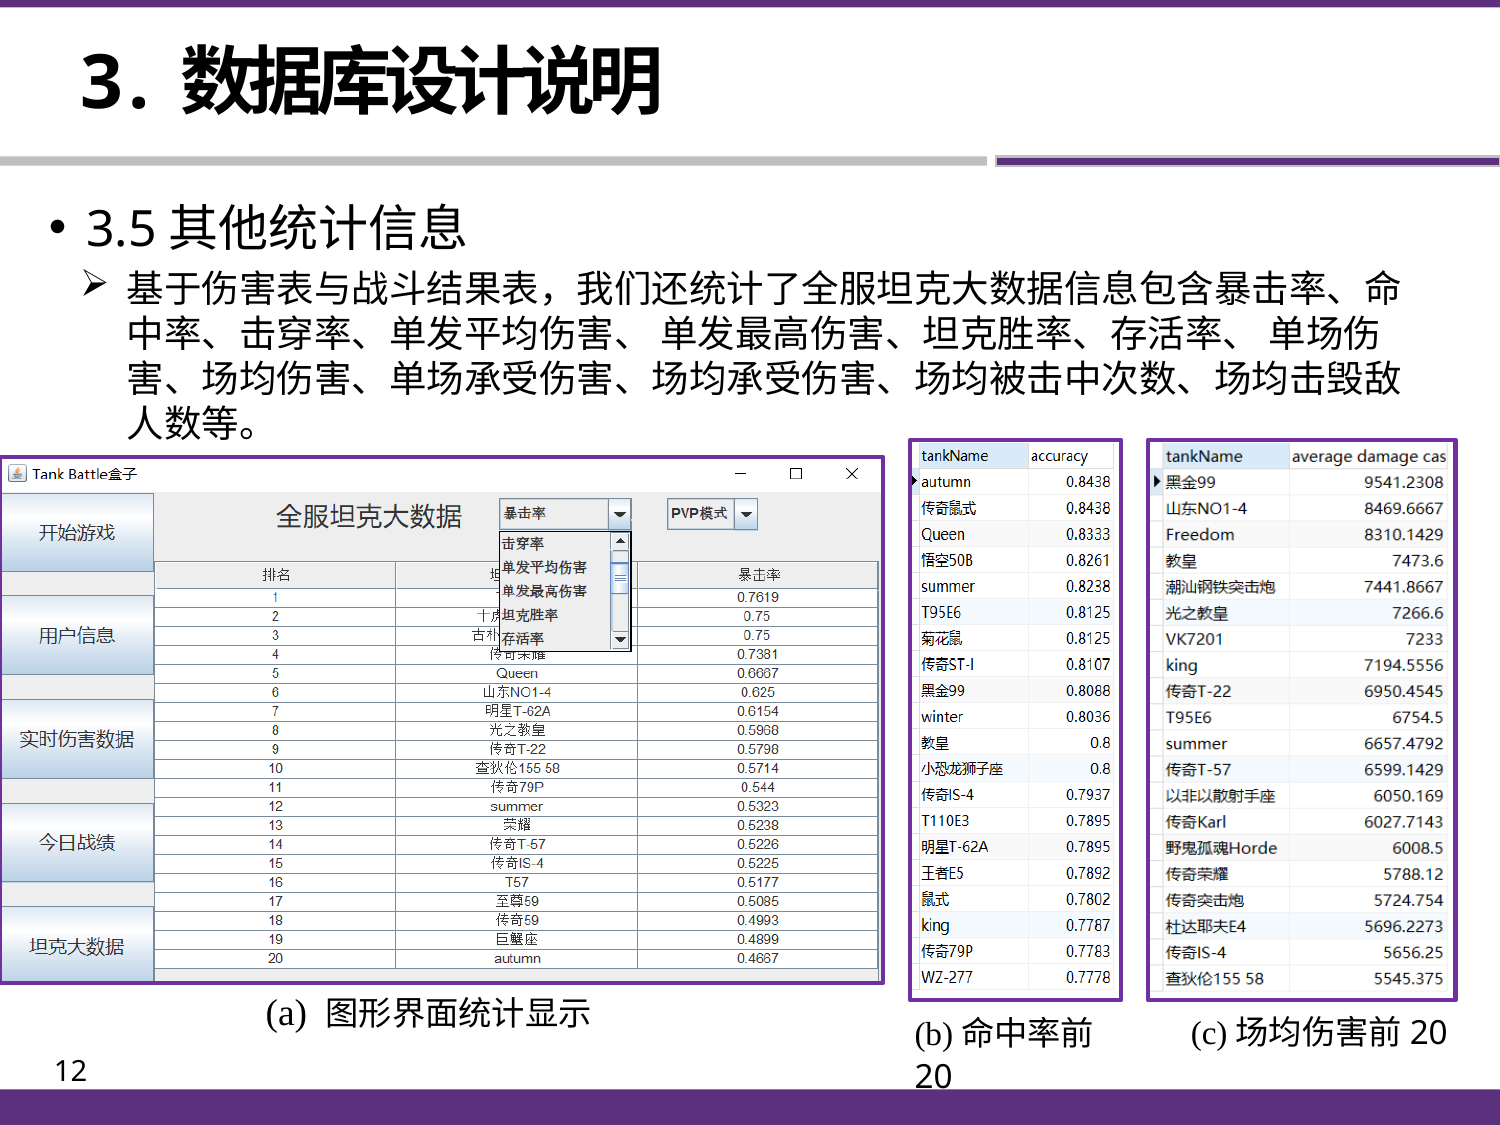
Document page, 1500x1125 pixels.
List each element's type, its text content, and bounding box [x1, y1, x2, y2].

text_box (a) 图形界面统计显示 [263, 989, 675, 1033]
text_box (b)命中率前20 [912, 1009, 1124, 1096]
picture [912, 441, 1119, 999]
text_box 基于伤害表与战斗结果表，我们还统计了全服坦克大数据信息包含暴击率、命中率、击穿率、单发平均伤害、 单发最高伤害、坦克胜率、存活率、 单场伤害、场均伤害、单场承受伤害、场均承受伤害、场均被击中次数、场均击毁敌人数等。 [65, 257, 1429, 517]
slide_number 12 [39, 1042, 377, 1103]
text_box (c)场均伤害前20 [1188, 1007, 1454, 1051]
picture [1150, 441, 1454, 999]
text_box 3.5其他统计信息 [31, 189, 484, 264]
picture [1, 459, 882, 981]
title 3 . 数据库设计说明 [65, 28, 1359, 142]
